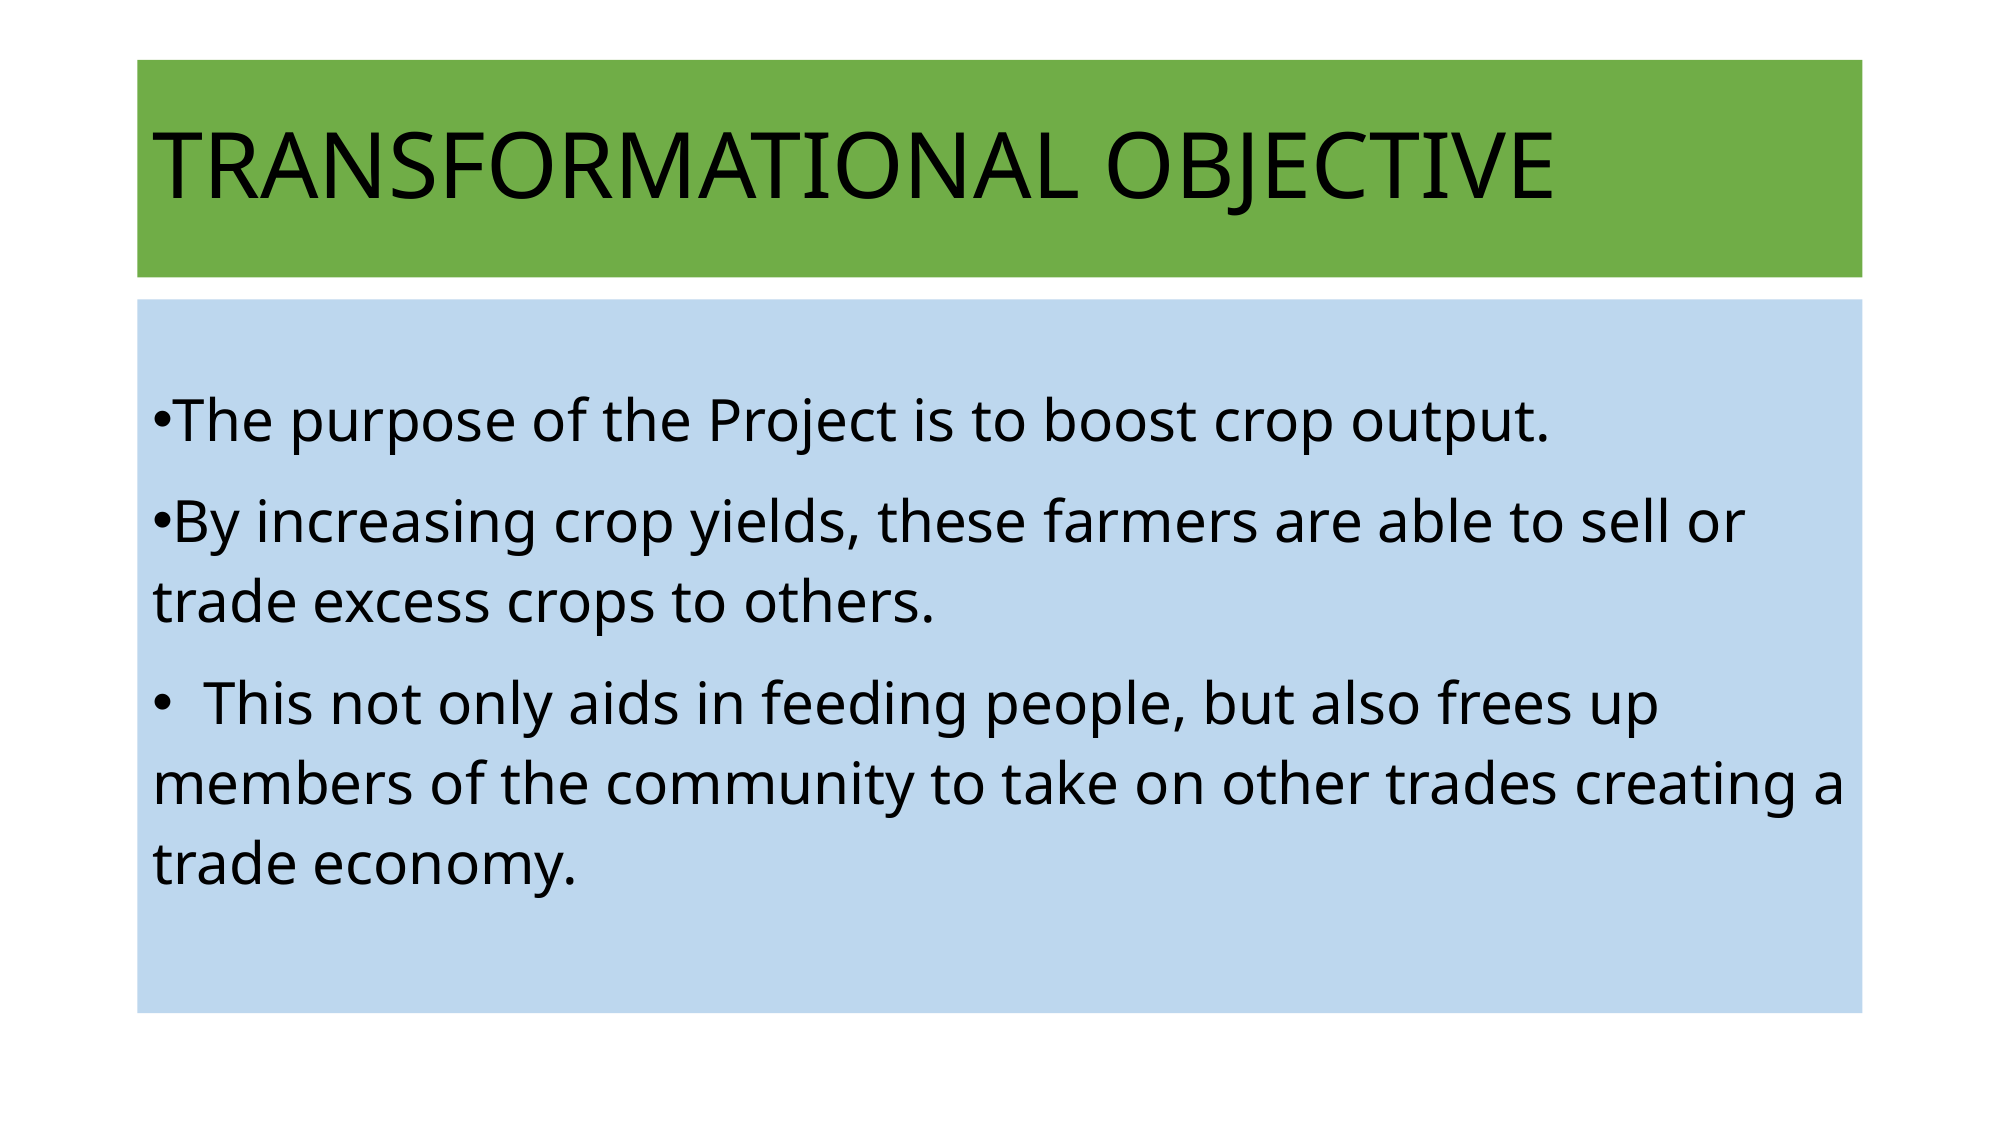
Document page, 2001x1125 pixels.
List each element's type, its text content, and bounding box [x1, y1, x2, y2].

list The purpose of the Project is to boost crop output. By increasing crop yields, these farmers are able to sell or trade excess crops to others. This not only aids in feeding people, but also frees up members of the community to take on other trades creating a trade economy. [137, 299, 1863, 1014]
title TRANSFORMATIONAL OBJECTIVE [137, 59, 1863, 278]
